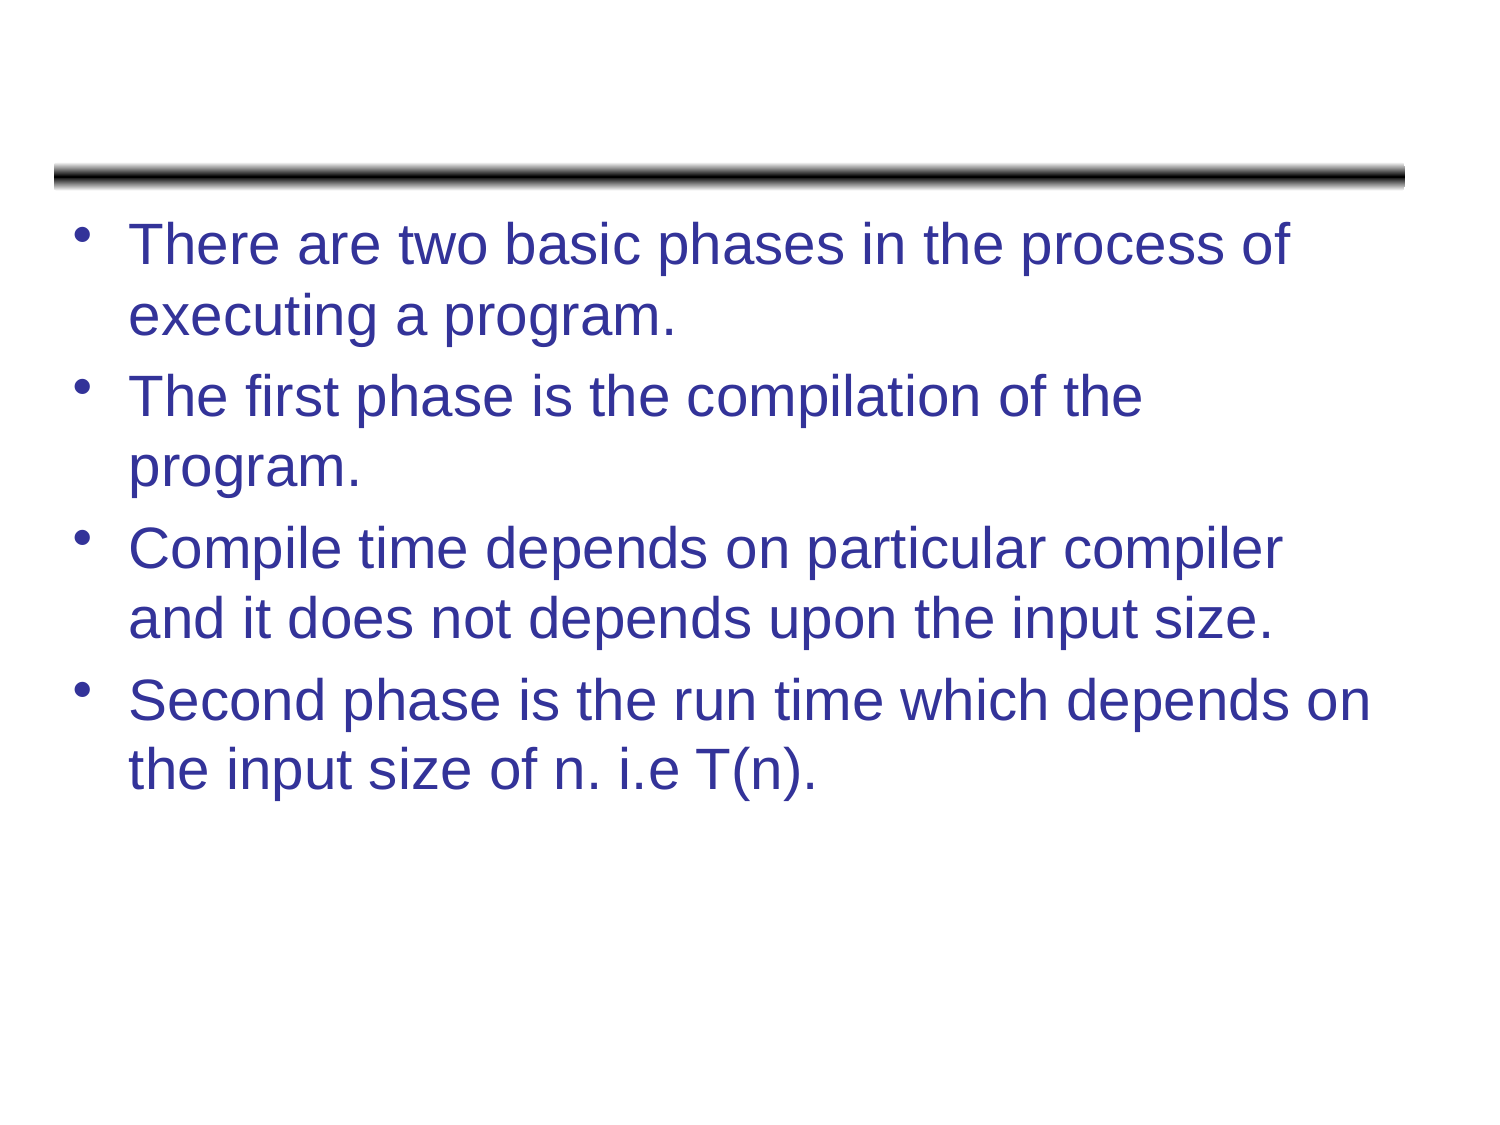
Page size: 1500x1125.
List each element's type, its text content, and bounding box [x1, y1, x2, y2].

list There are two basic phases in the process of executing a program. The first phase is the compilation of the program. Compile time depends on particular compiler and it does not depends upon the input size. Second phase is the run time which depends on the input size of n. i.e T(n). [57, 199, 1408, 1032]
